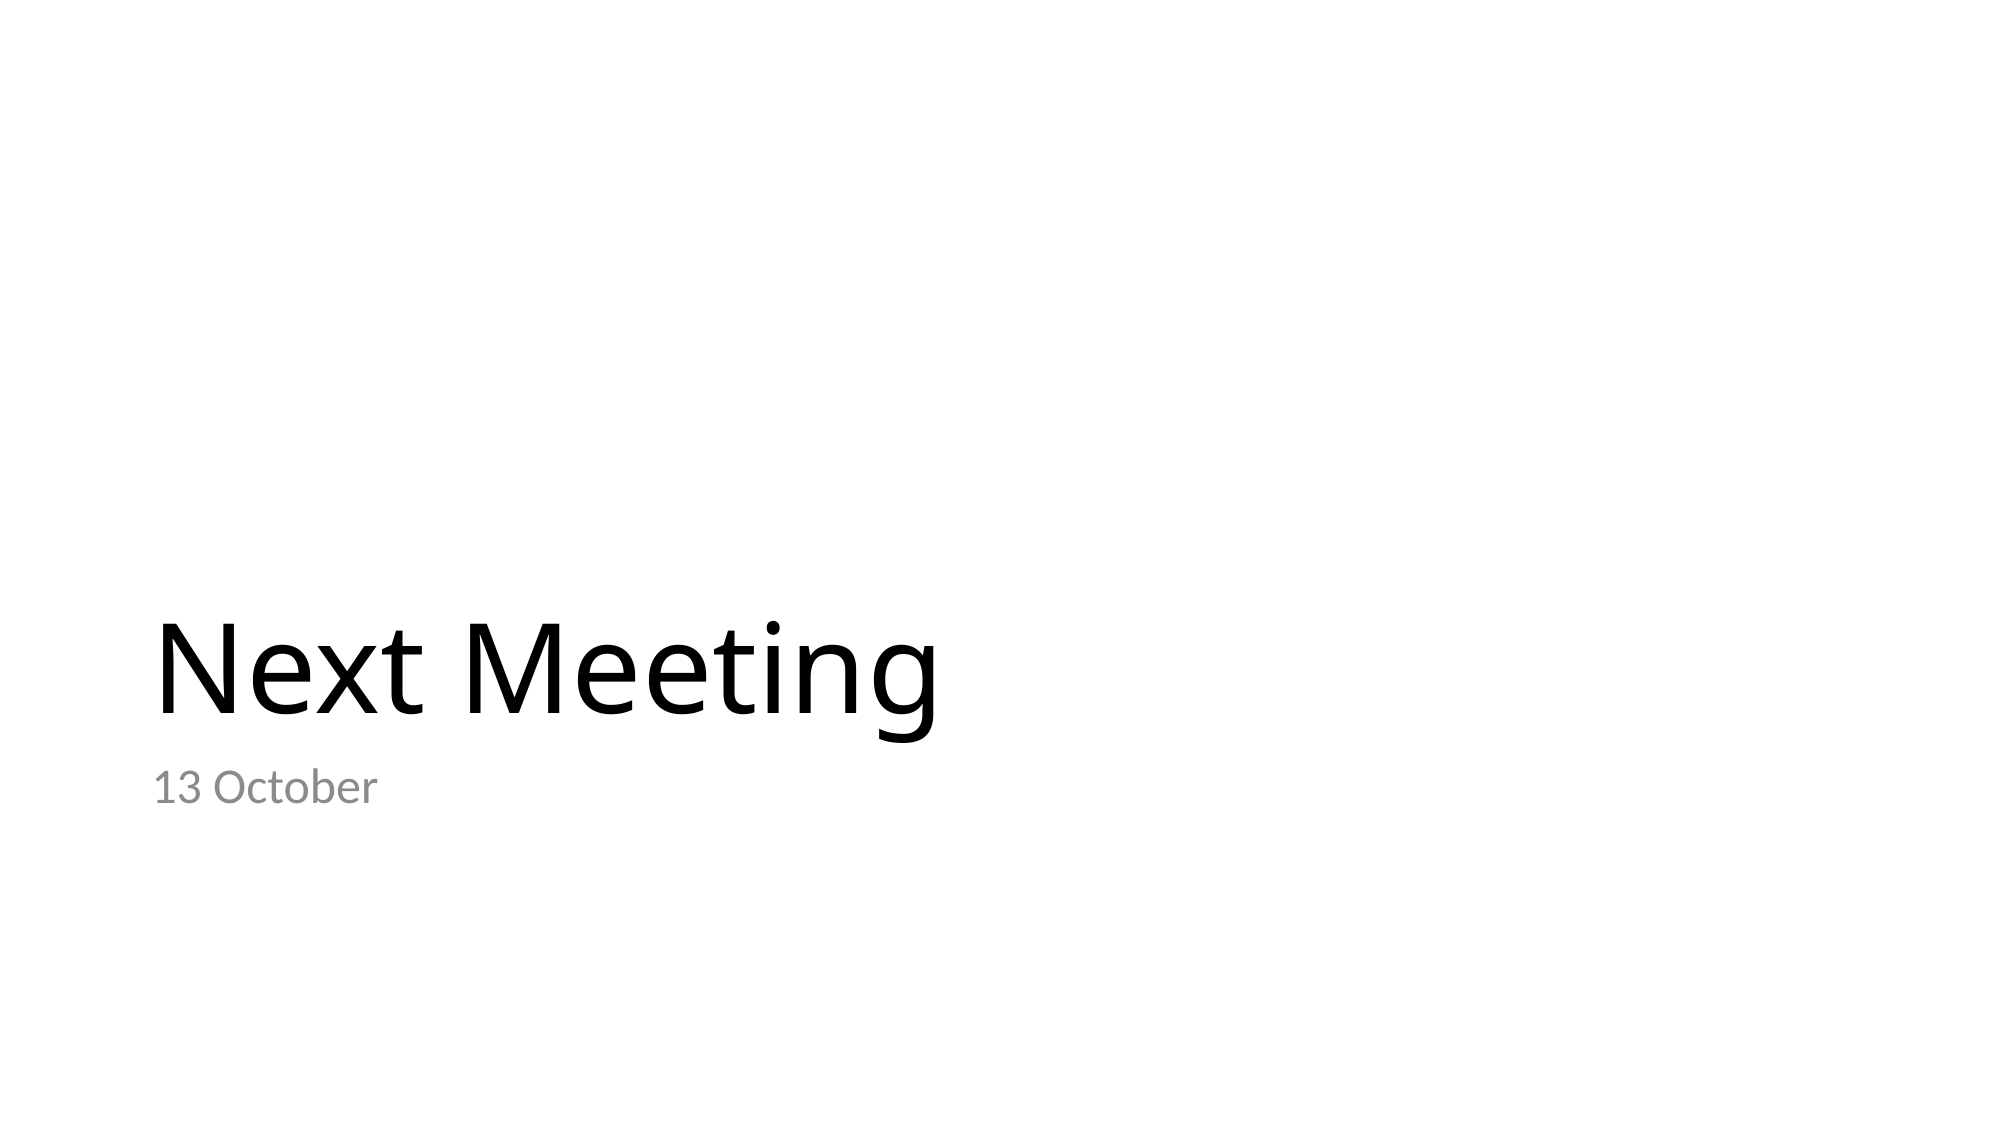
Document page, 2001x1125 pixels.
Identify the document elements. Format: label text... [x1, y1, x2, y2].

list 13 October [136, 752, 1862, 999]
title Next Meeting [136, 280, 1862, 749]
